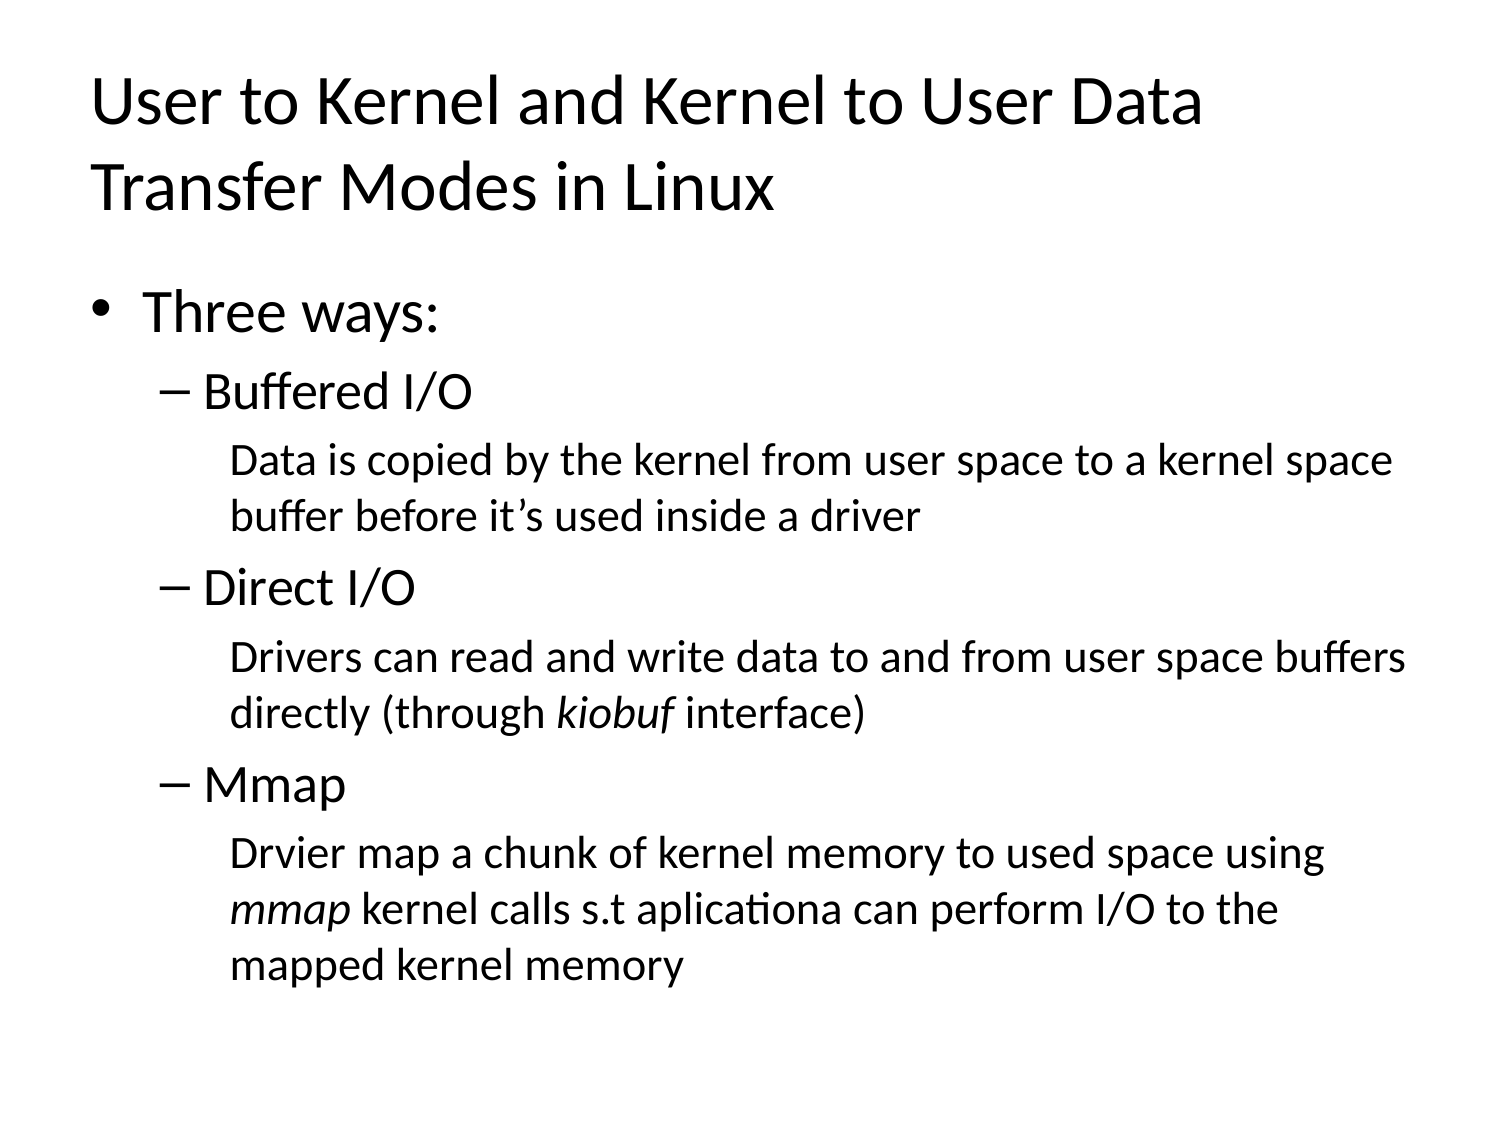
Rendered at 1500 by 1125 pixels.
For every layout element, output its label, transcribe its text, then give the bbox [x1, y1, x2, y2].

list Three ways: Buffered I/O Data is copied by the kernel from user space to a kernel space buffer before it’s used inside a driver Direct I/O Drivers can read and write data to and from user space buffers directly (through kiobuf interface) Mmap Drvier map a chunk of kernel memory to used space using mmap kernel calls s.t aplicationa can perform I/O to the mapped kernel memory [75, 262, 1425, 1005]
title User to Kernel and Kernel to User Data Transfer Modes in Linux [75, 45, 1425, 233]
